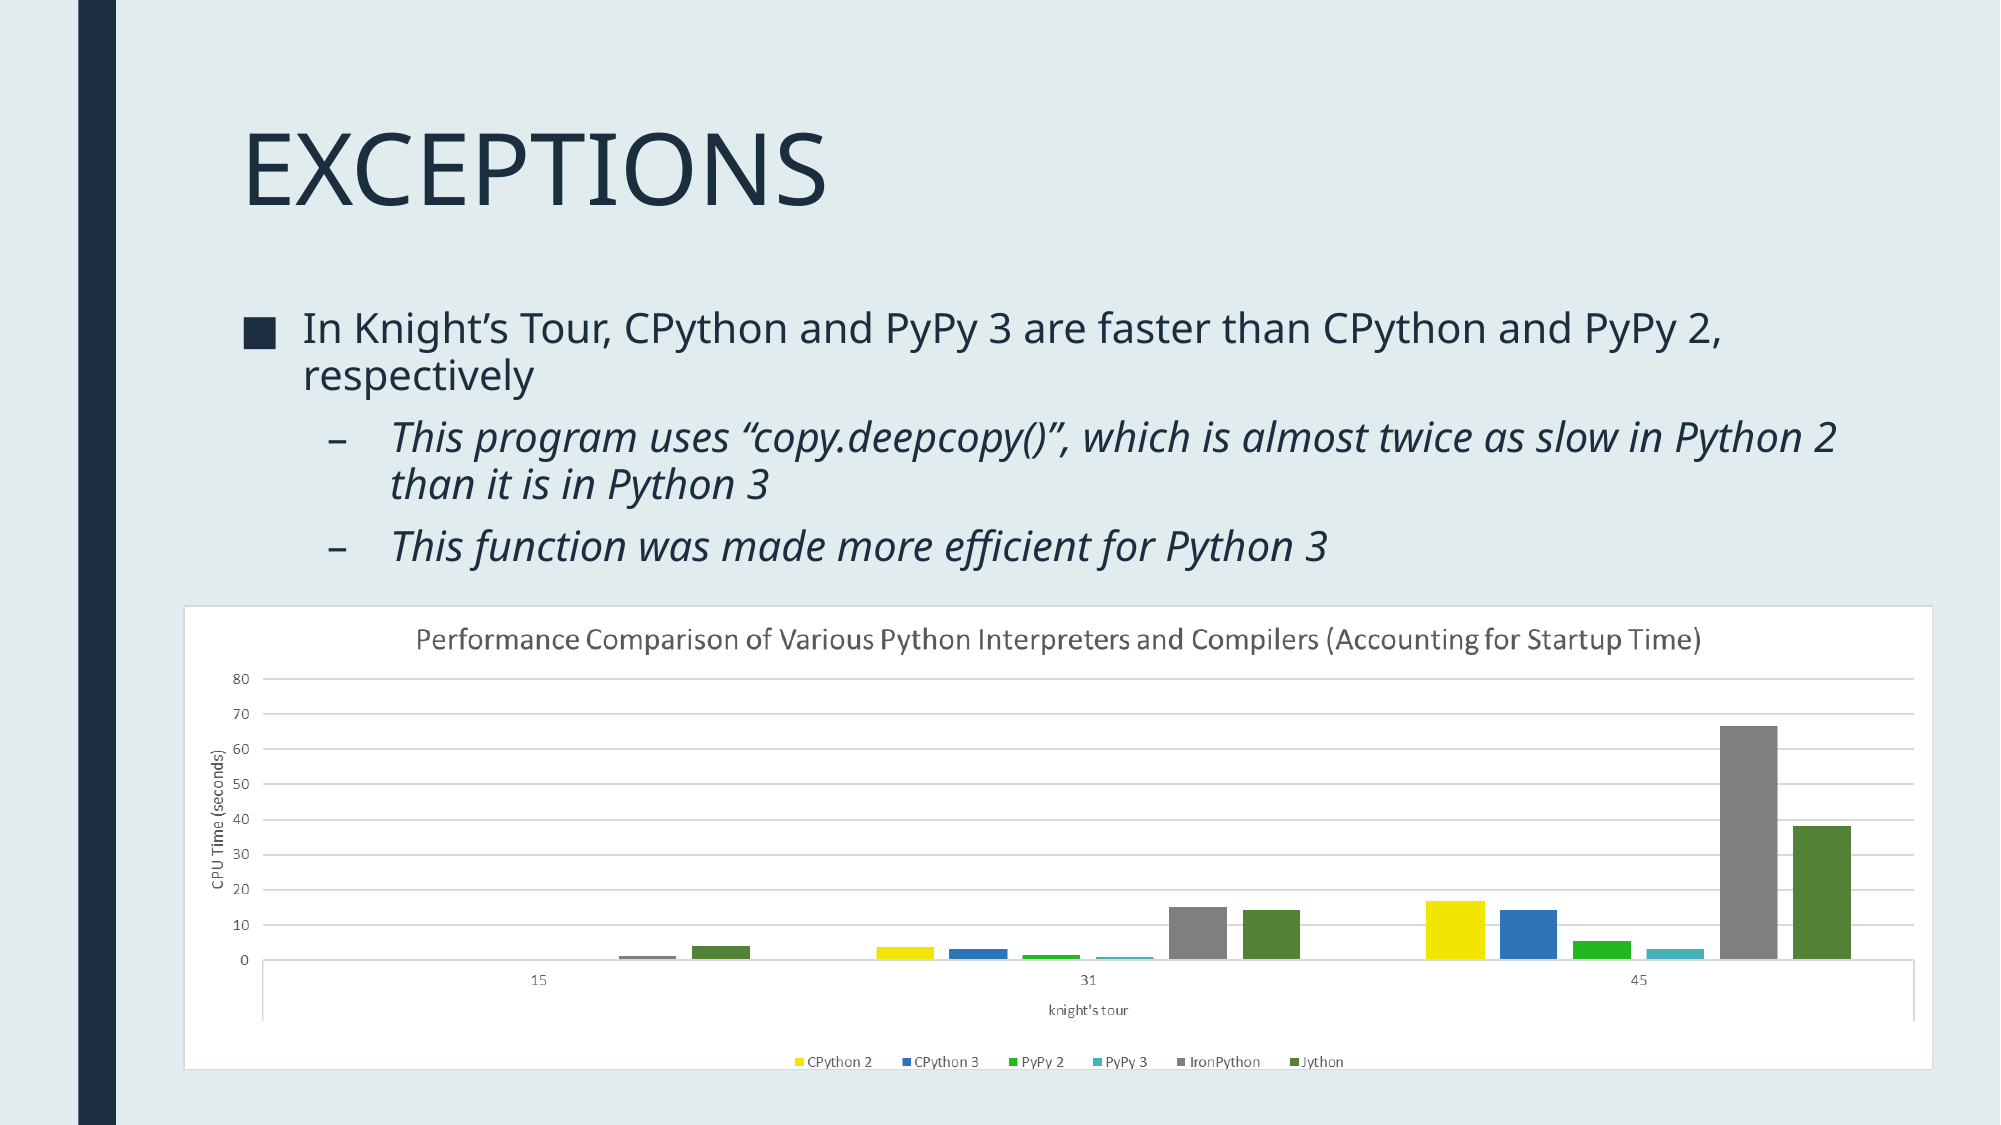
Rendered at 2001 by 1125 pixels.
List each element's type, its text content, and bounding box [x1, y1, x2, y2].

list In Knight’s Tour, CPython and PyPy 3 are faster than CPython and PyPy 2, respectively This program uses “copy.deepcopy()”, which is almost twice as slow in Python 2 than it is in Python 3 This function was made more efficient for Python 3 [225, 298, 1870, 605]
picture [183, 605, 1933, 1070]
title EXCEPTIONS [225, 112, 1800, 298]
